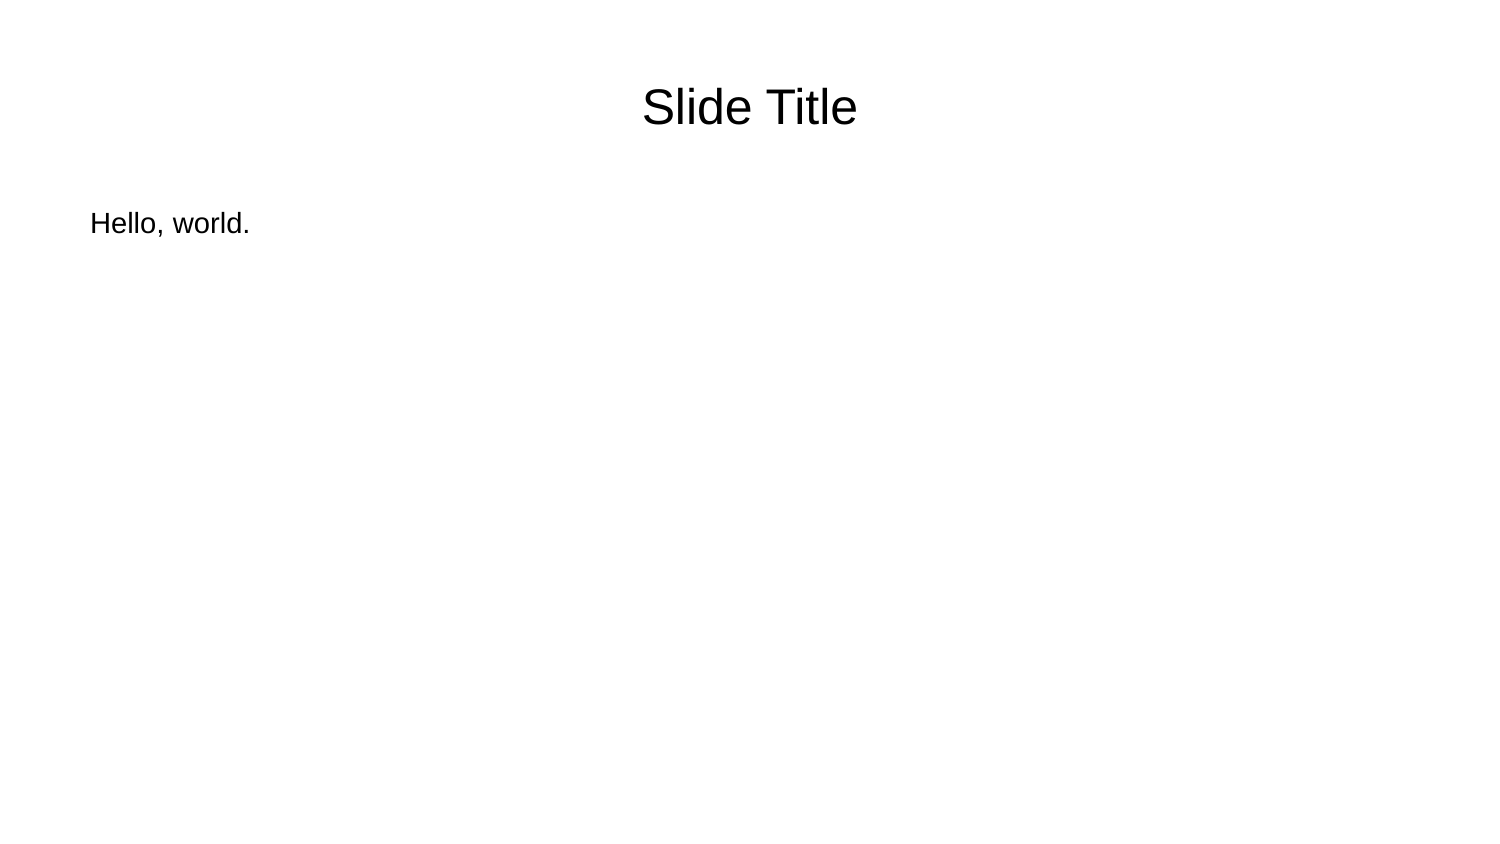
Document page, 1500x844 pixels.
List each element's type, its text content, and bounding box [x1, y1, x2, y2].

list Hello, world. [75, 196, 1425, 754]
title Slide Title [75, 33, 1425, 175]
